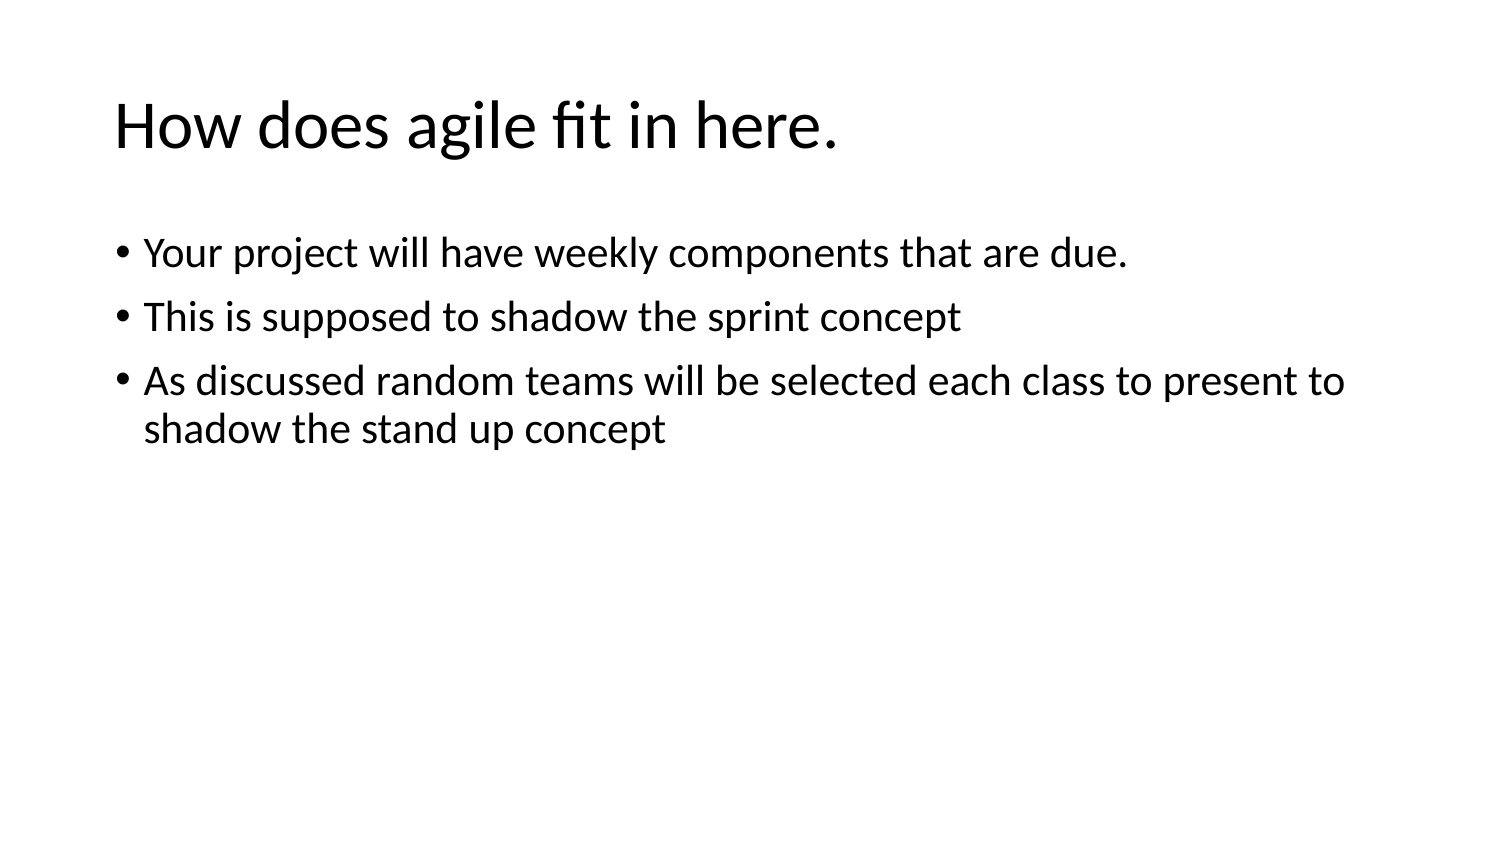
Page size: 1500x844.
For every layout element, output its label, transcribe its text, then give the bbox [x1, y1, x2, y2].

list Your project will have weekly components that are due. This is supposed to shadow the sprint concept As discussed random teams will be selected each class to present to shadow the stand up concept [103, 224, 1397, 760]
title How does agile fit in here. [103, 44, 1397, 208]
